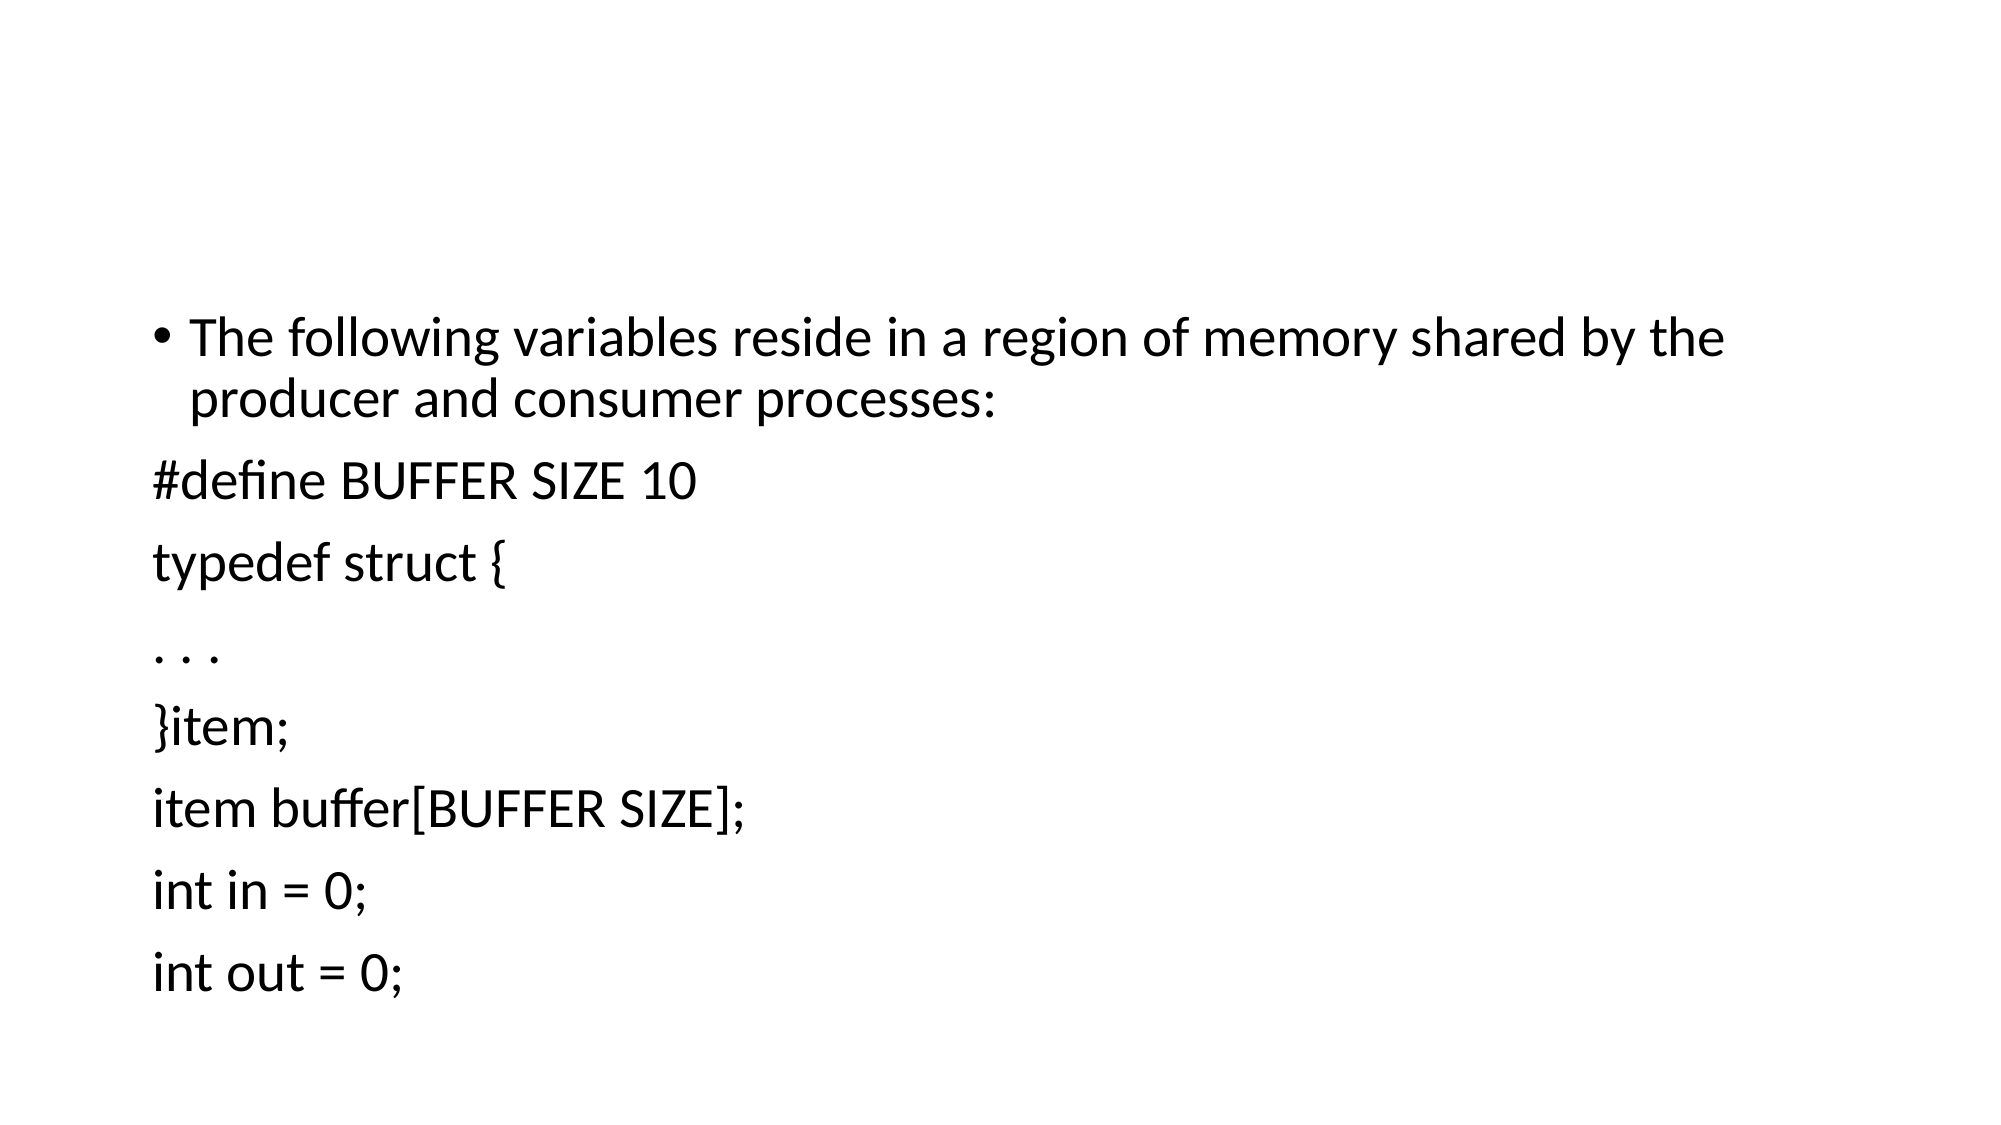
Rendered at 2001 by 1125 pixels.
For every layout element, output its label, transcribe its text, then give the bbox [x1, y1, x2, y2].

list The following variables reside in a region of memory shared by the producer and consumer processes: #define BUFFER SIZE 10 typedef struct { . . . }item; item buffer[BUFFER SIZE]; int in = 0; int out = 0; [137, 299, 1863, 1014]
